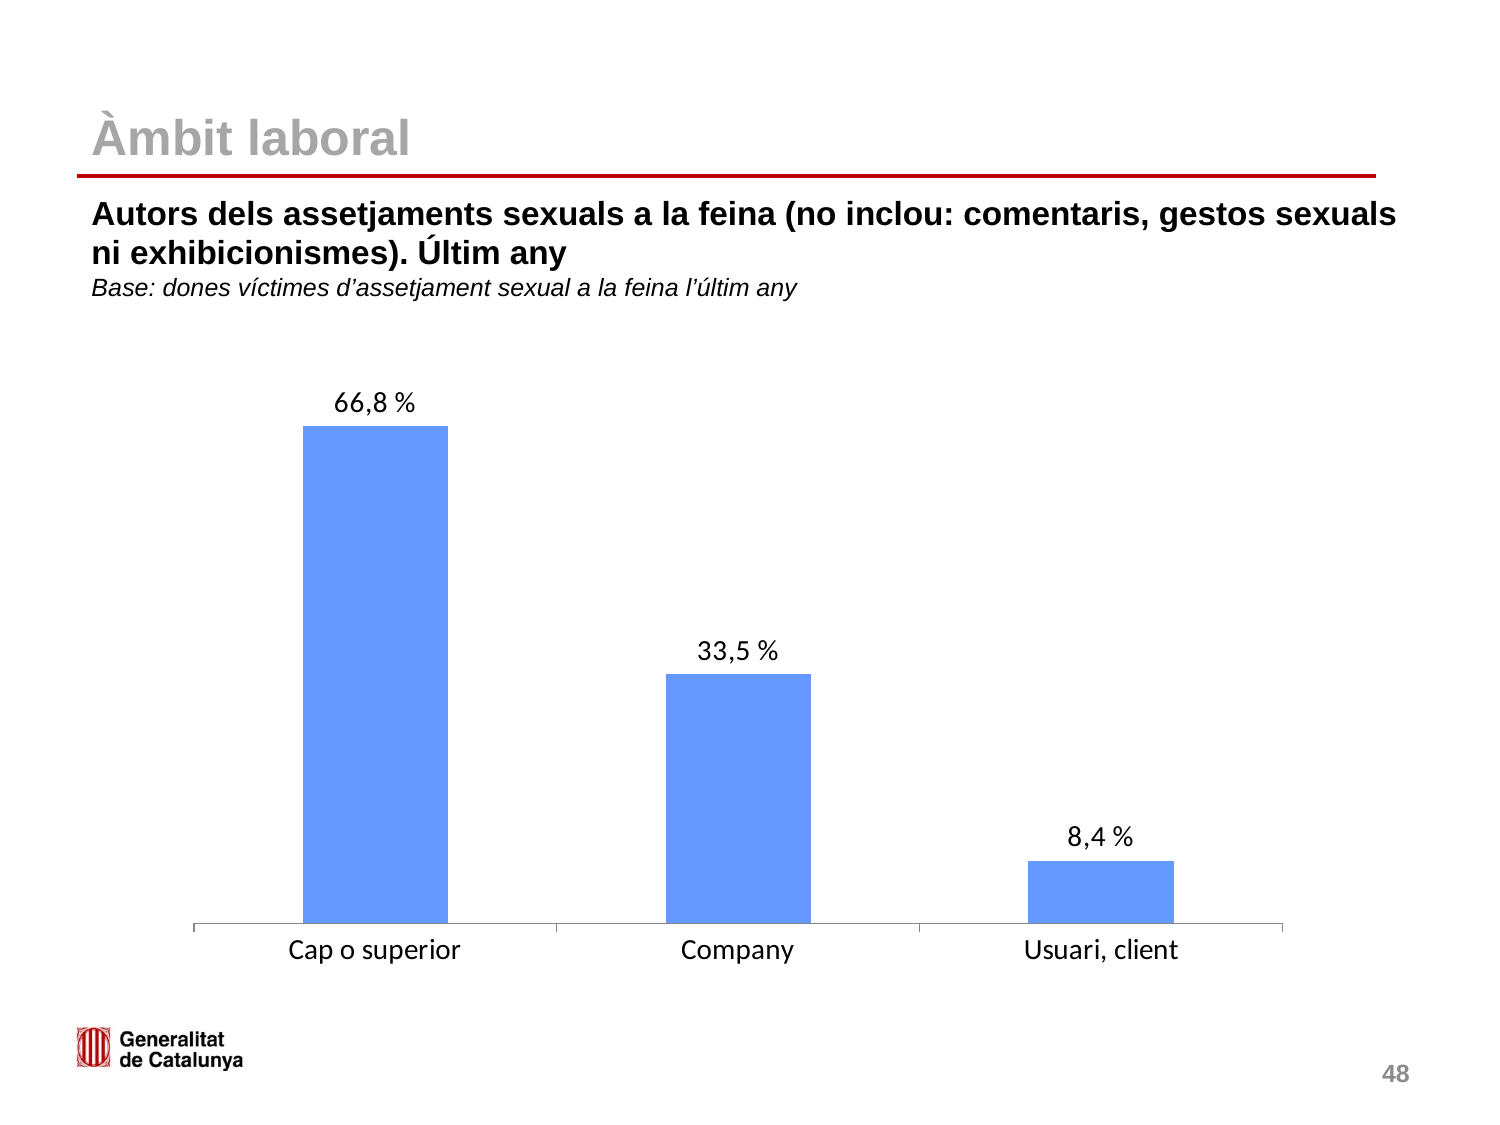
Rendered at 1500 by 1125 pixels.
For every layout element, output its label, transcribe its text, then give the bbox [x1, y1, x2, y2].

text_box Autors dels assetjaments sexuals a la feina (no inclou: comentaris, gestos sexuals ni exhibicionismes). Últim any Base: dones víctimes d’assetjament sexual a la feina l’últim any [76, 184, 1447, 315]
slide_number 48 [1074, 1042, 1425, 1103]
chart [170, 314, 1306, 982]
picture [76, 1027, 243, 1071]
title Àmbit laboral [76, 94, 1447, 178]
